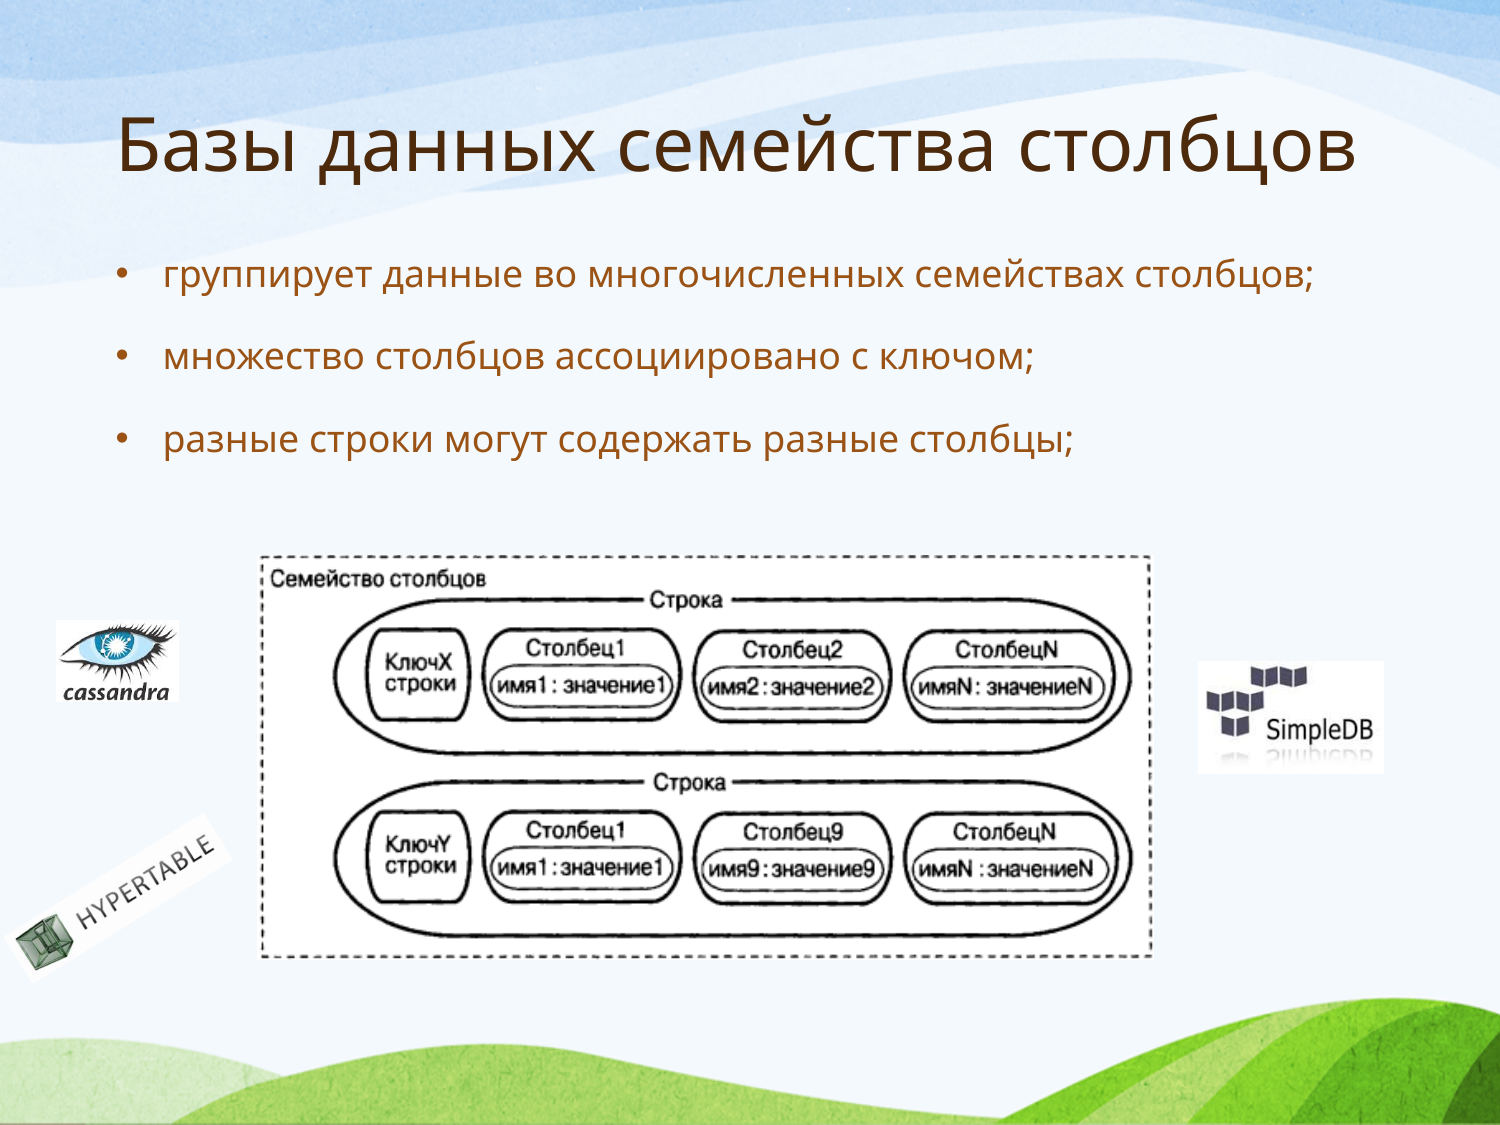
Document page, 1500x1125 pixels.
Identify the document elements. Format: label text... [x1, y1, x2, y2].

picture [0, 0, 1500, 1125]
title Базы данных семейства столбцов [100, 66, 1397, 195]
list группирует данные во многочисленных семействах столбцов; множество столбцов ассоциировано с ключом; разные строки могут содержать разные столбцы; [100, 242, 1397, 999]
